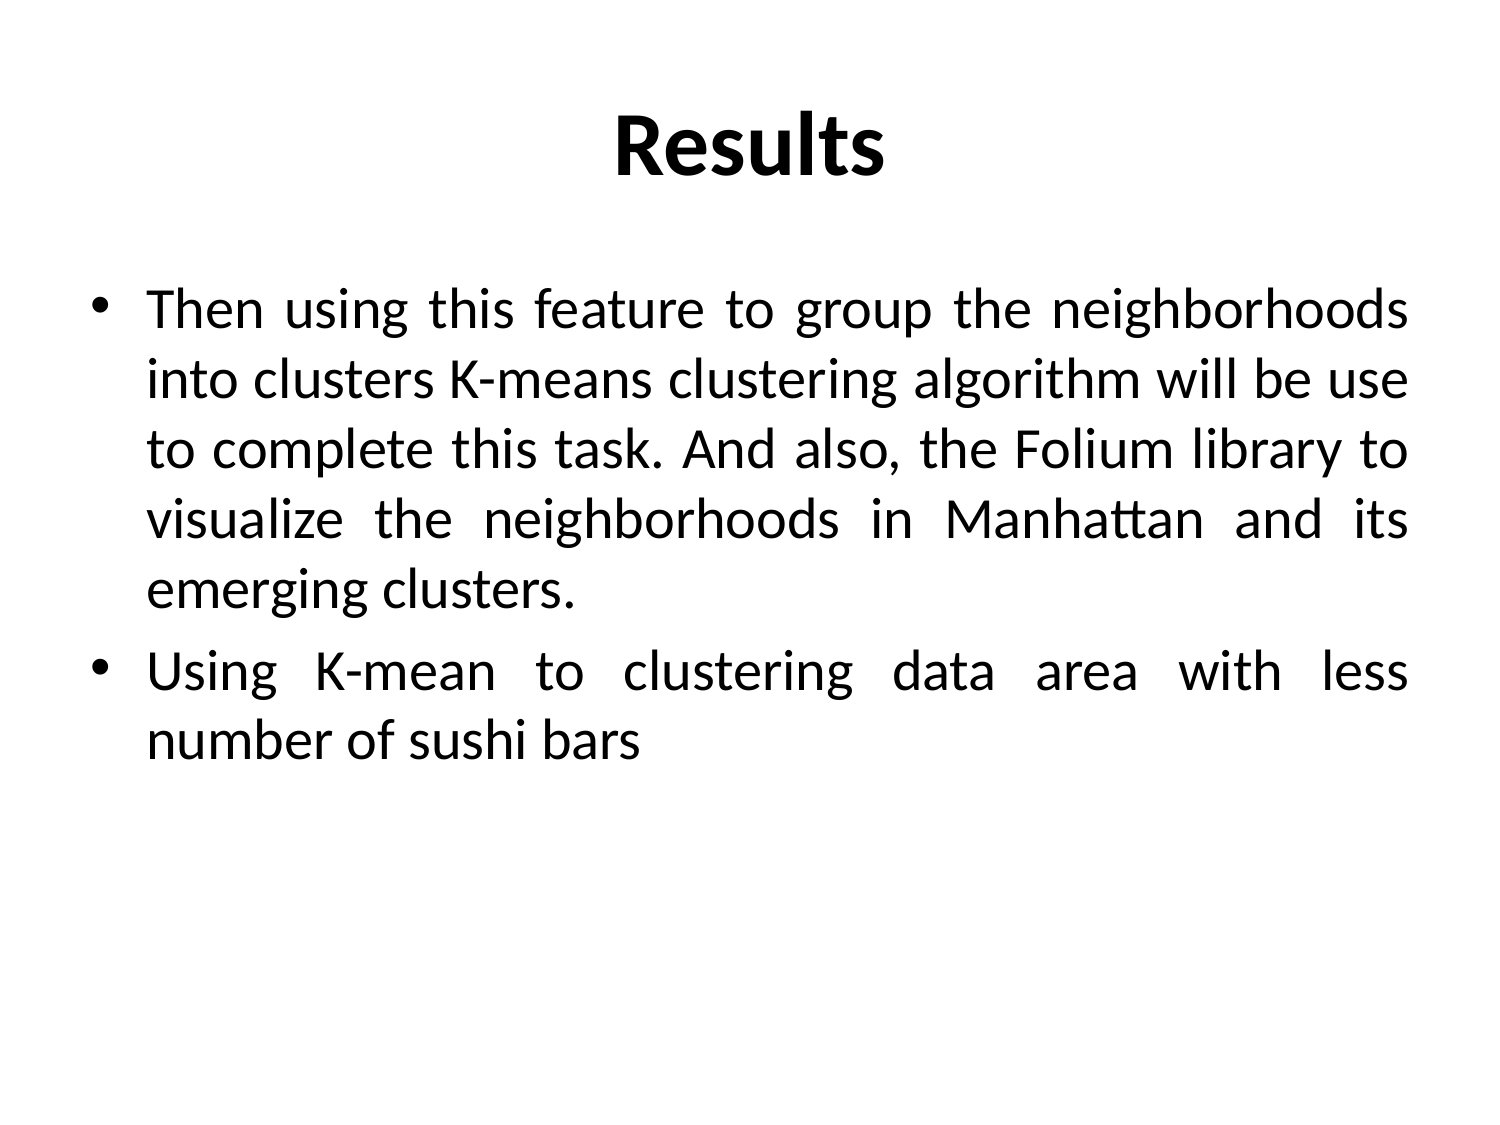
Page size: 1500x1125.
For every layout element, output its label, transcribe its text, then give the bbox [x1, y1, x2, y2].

list Then using this feature to group the neighborhoods into clusters K-means clustering algorithm will be use to complete this task. And also, the Folium library to visualize the neighborhoods in Manhattan and its emerging clusters. Using K-mean to clustering data area with less number of sushi bars [75, 262, 1425, 1005]
title Results [75, 45, 1425, 233]
